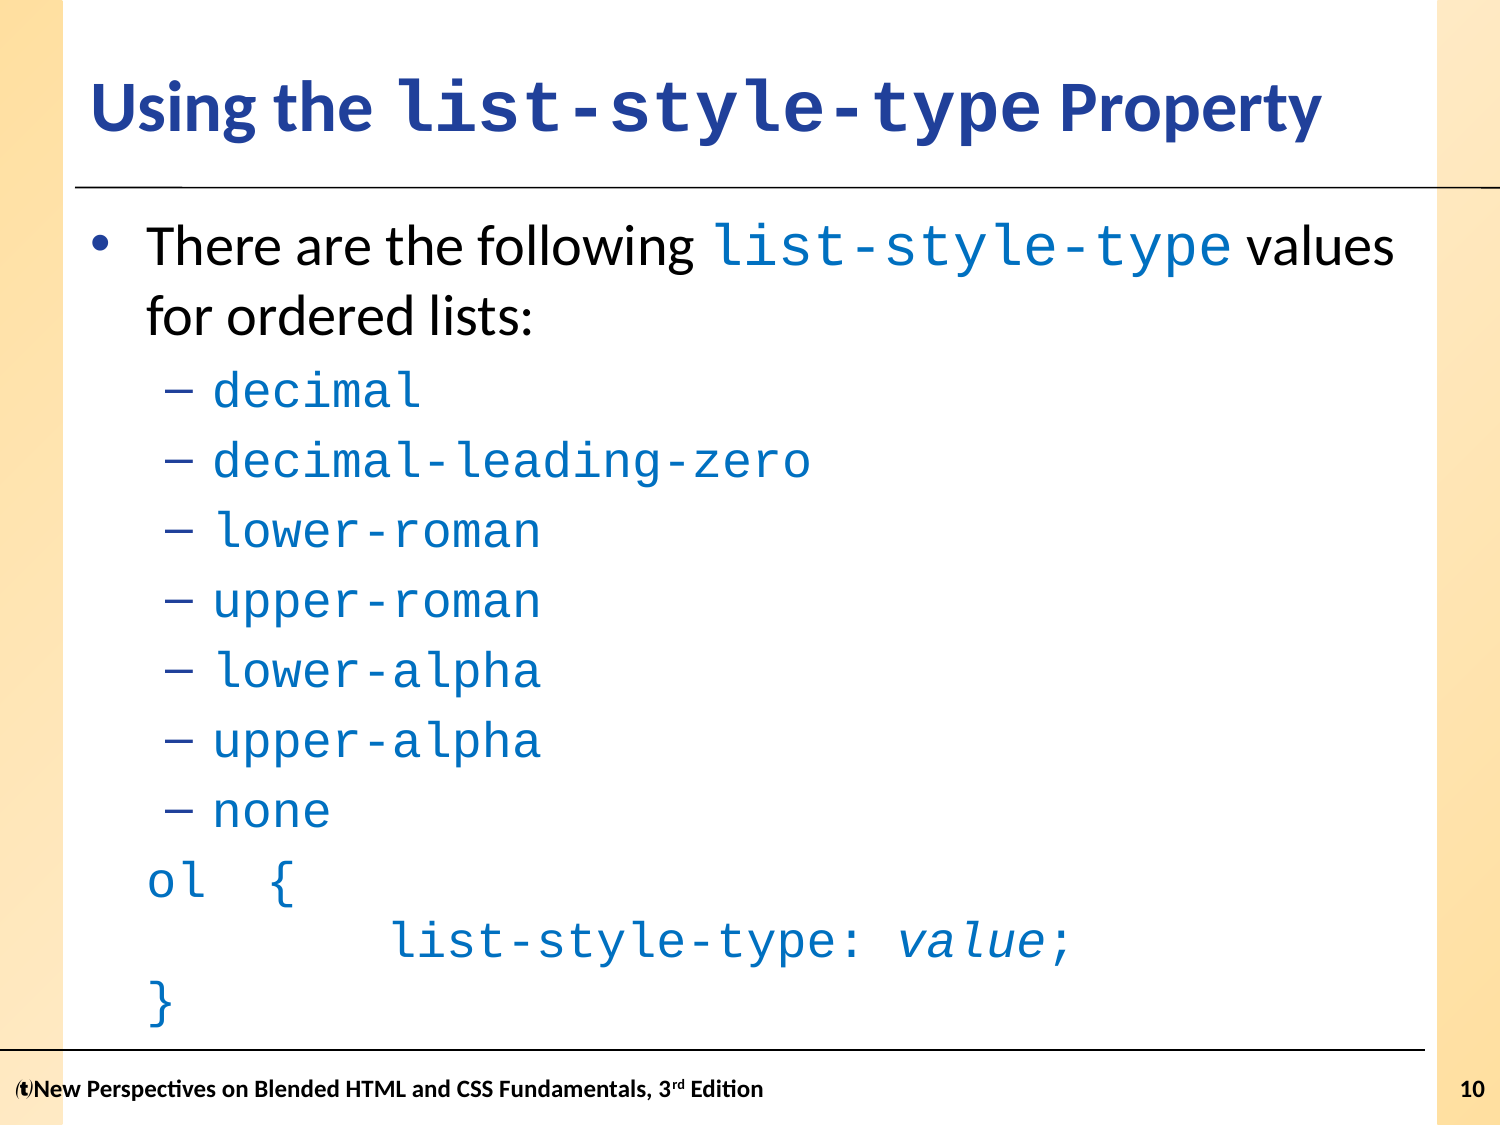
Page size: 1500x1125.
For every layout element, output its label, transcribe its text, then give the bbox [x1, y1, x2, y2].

title Using the list-style-type Property [74, 24, 1438, 181]
footer New Perspectives on Blended HTML and CSS Fundamentals, 3rd Edition [0, 1050, 1350, 1125]
slide_number 10 [1412, 1050, 1500, 1125]
list There are the following list-style-type values for ordered lists: decimal decimal-leading-zero lower-roman upper-roman lower-alpha upper-alpha none ol { list-style-type: value; } [74, 199, 1438, 1006]
